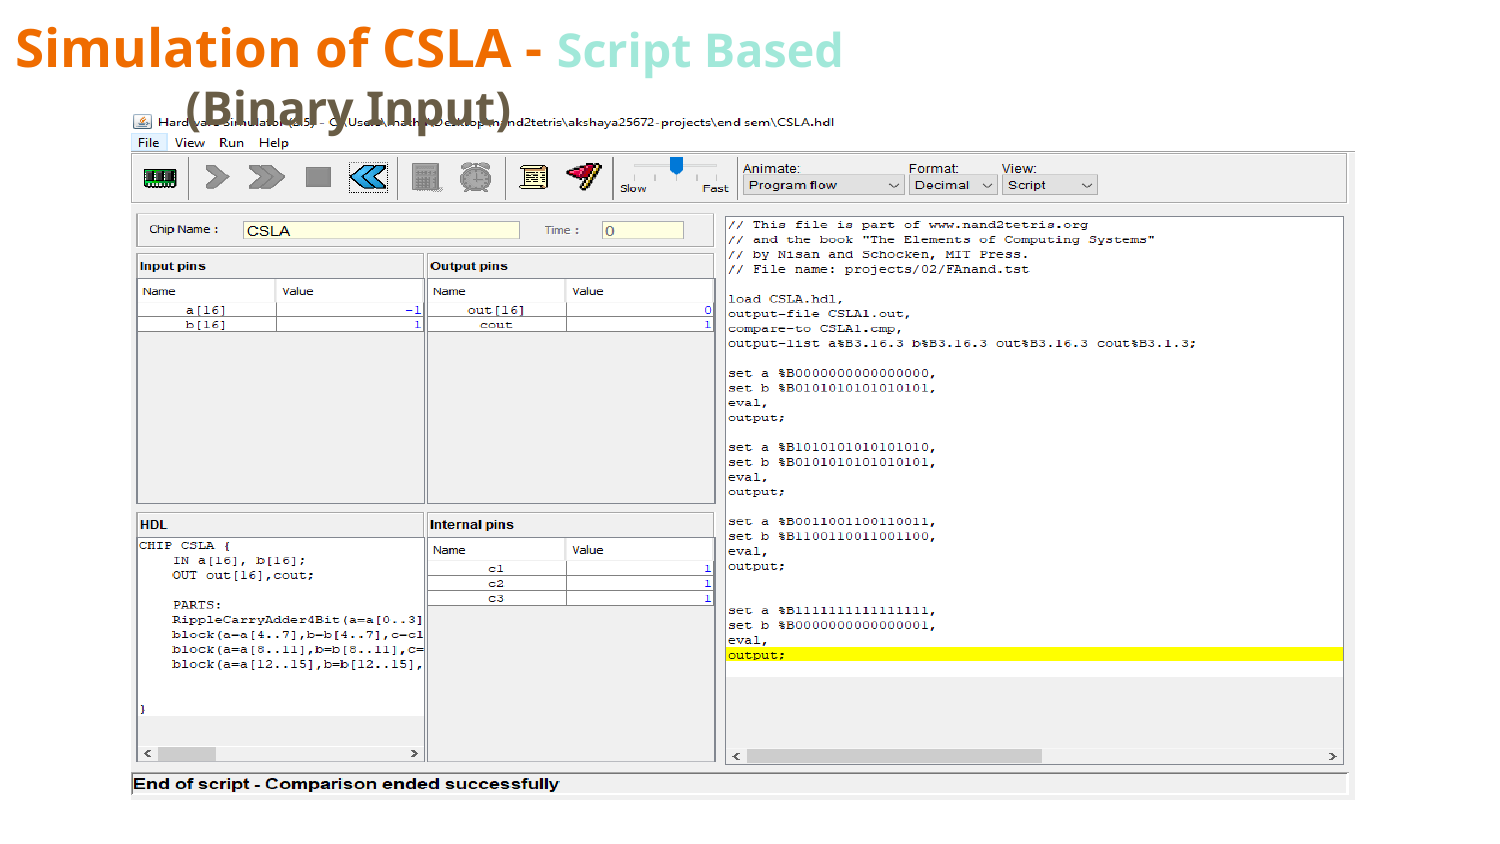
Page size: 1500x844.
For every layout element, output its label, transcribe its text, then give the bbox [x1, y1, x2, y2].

picture [130, 110, 1355, 800]
text_box Simulation of CSLA - Script Based (Binary Input) [0, 0, 1500, 150]
